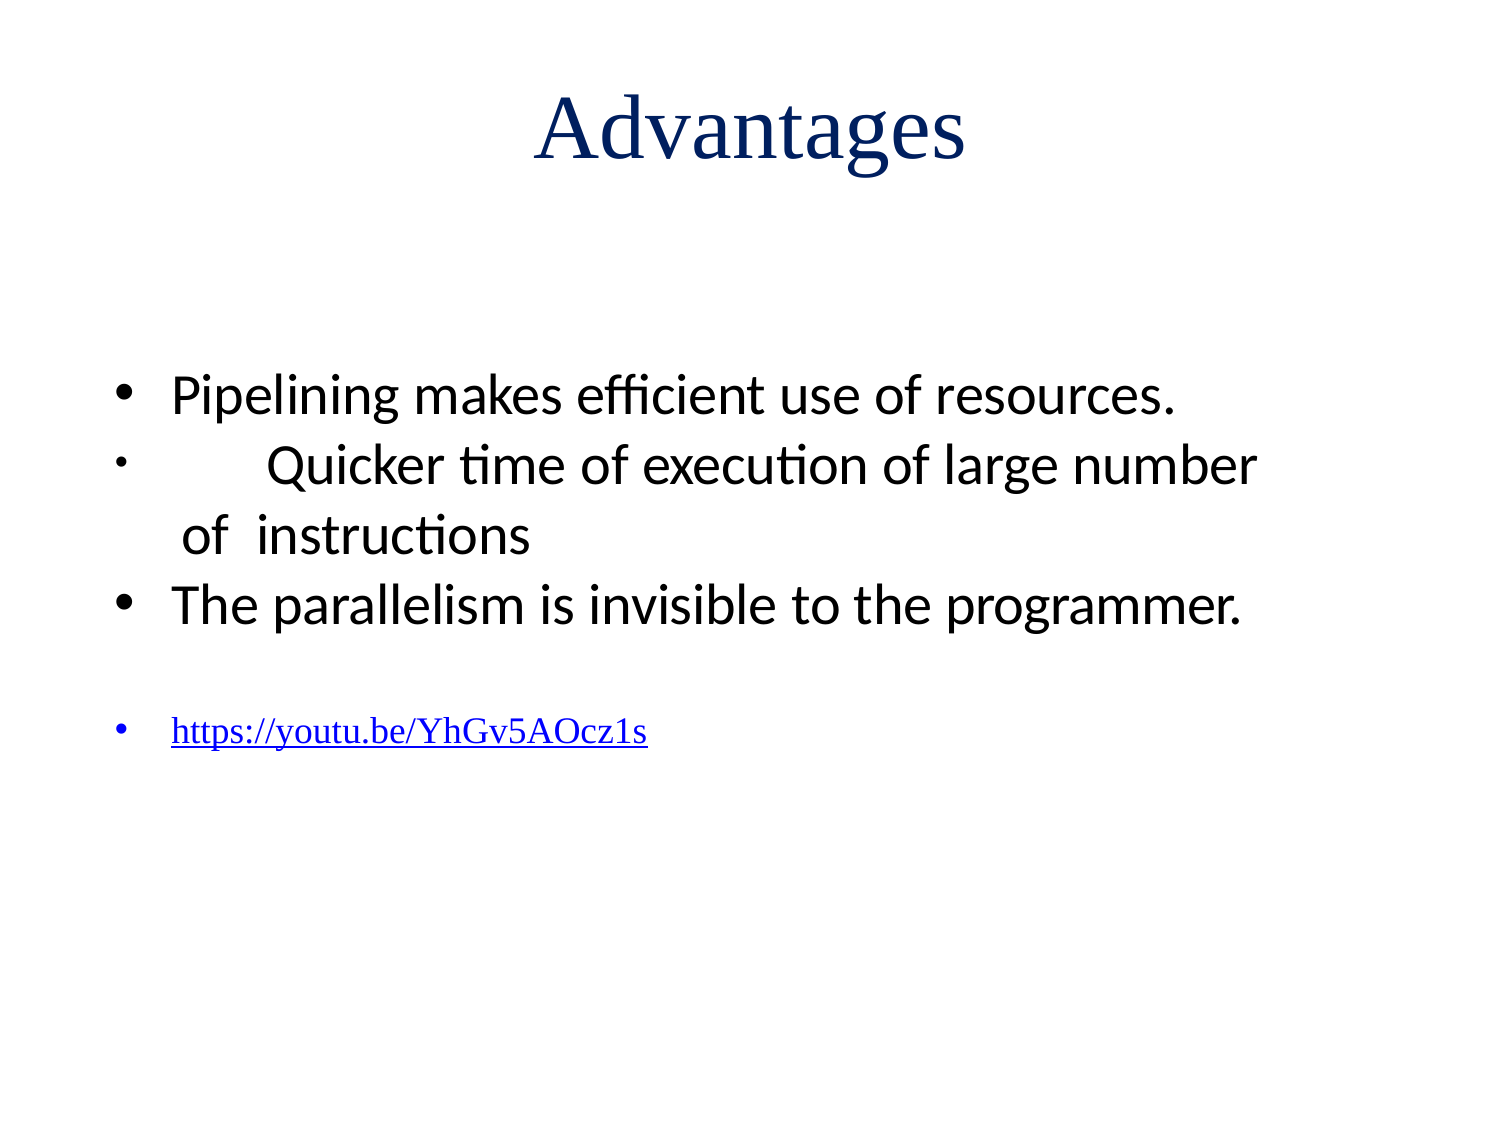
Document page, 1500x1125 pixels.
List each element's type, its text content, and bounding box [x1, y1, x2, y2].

text_box Pipelining makes efficient use of resources. Quicker time of execution of large number of instructions The parallelism is invisible to the programmer. https://youtu.be/YhGv5AOcz1s [112, 354, 1264, 822]
title Advantages [531, 64, 969, 255]
